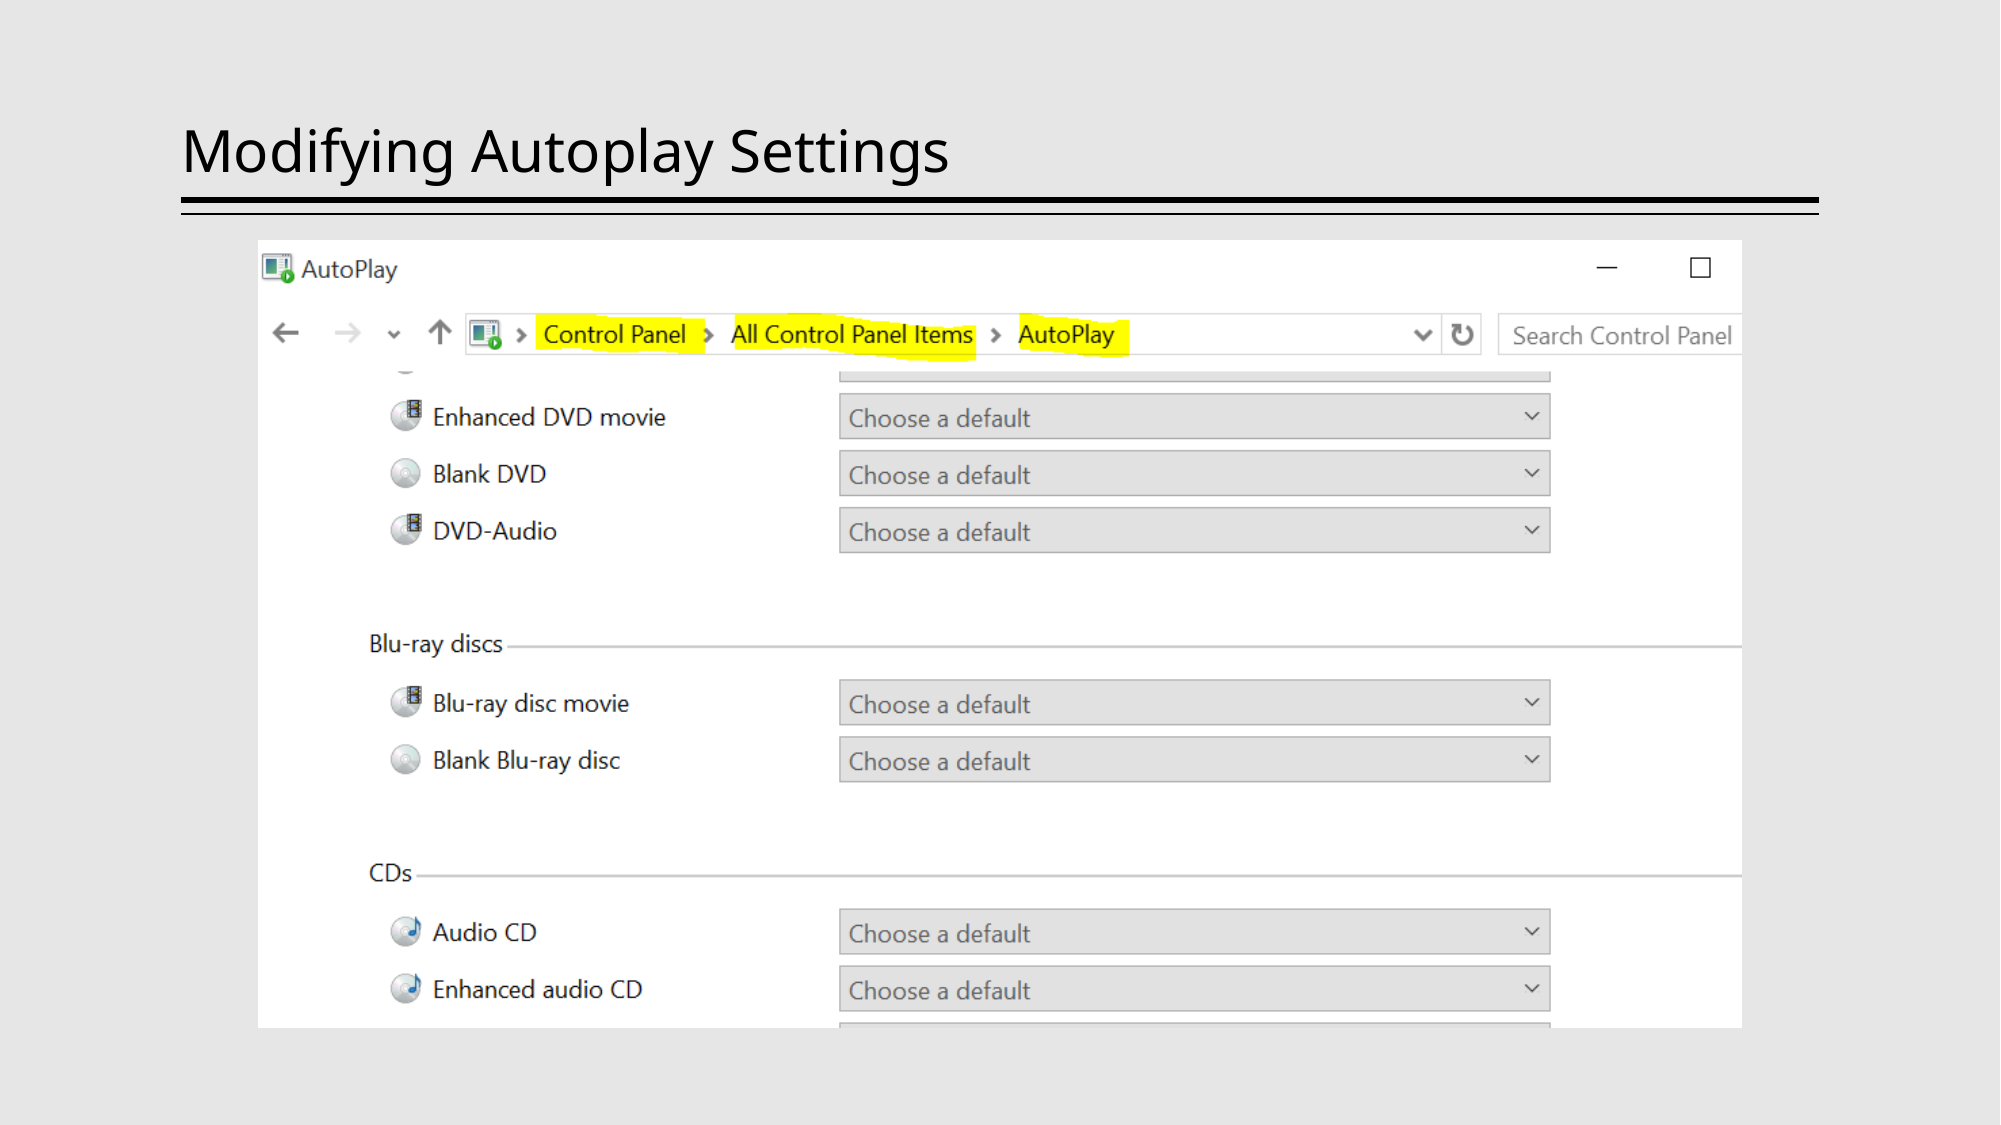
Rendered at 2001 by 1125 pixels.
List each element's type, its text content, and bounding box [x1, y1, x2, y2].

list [258, 240, 1742, 1028]
title Modifying Autoplay Settings [181, 12, 1819, 193]
